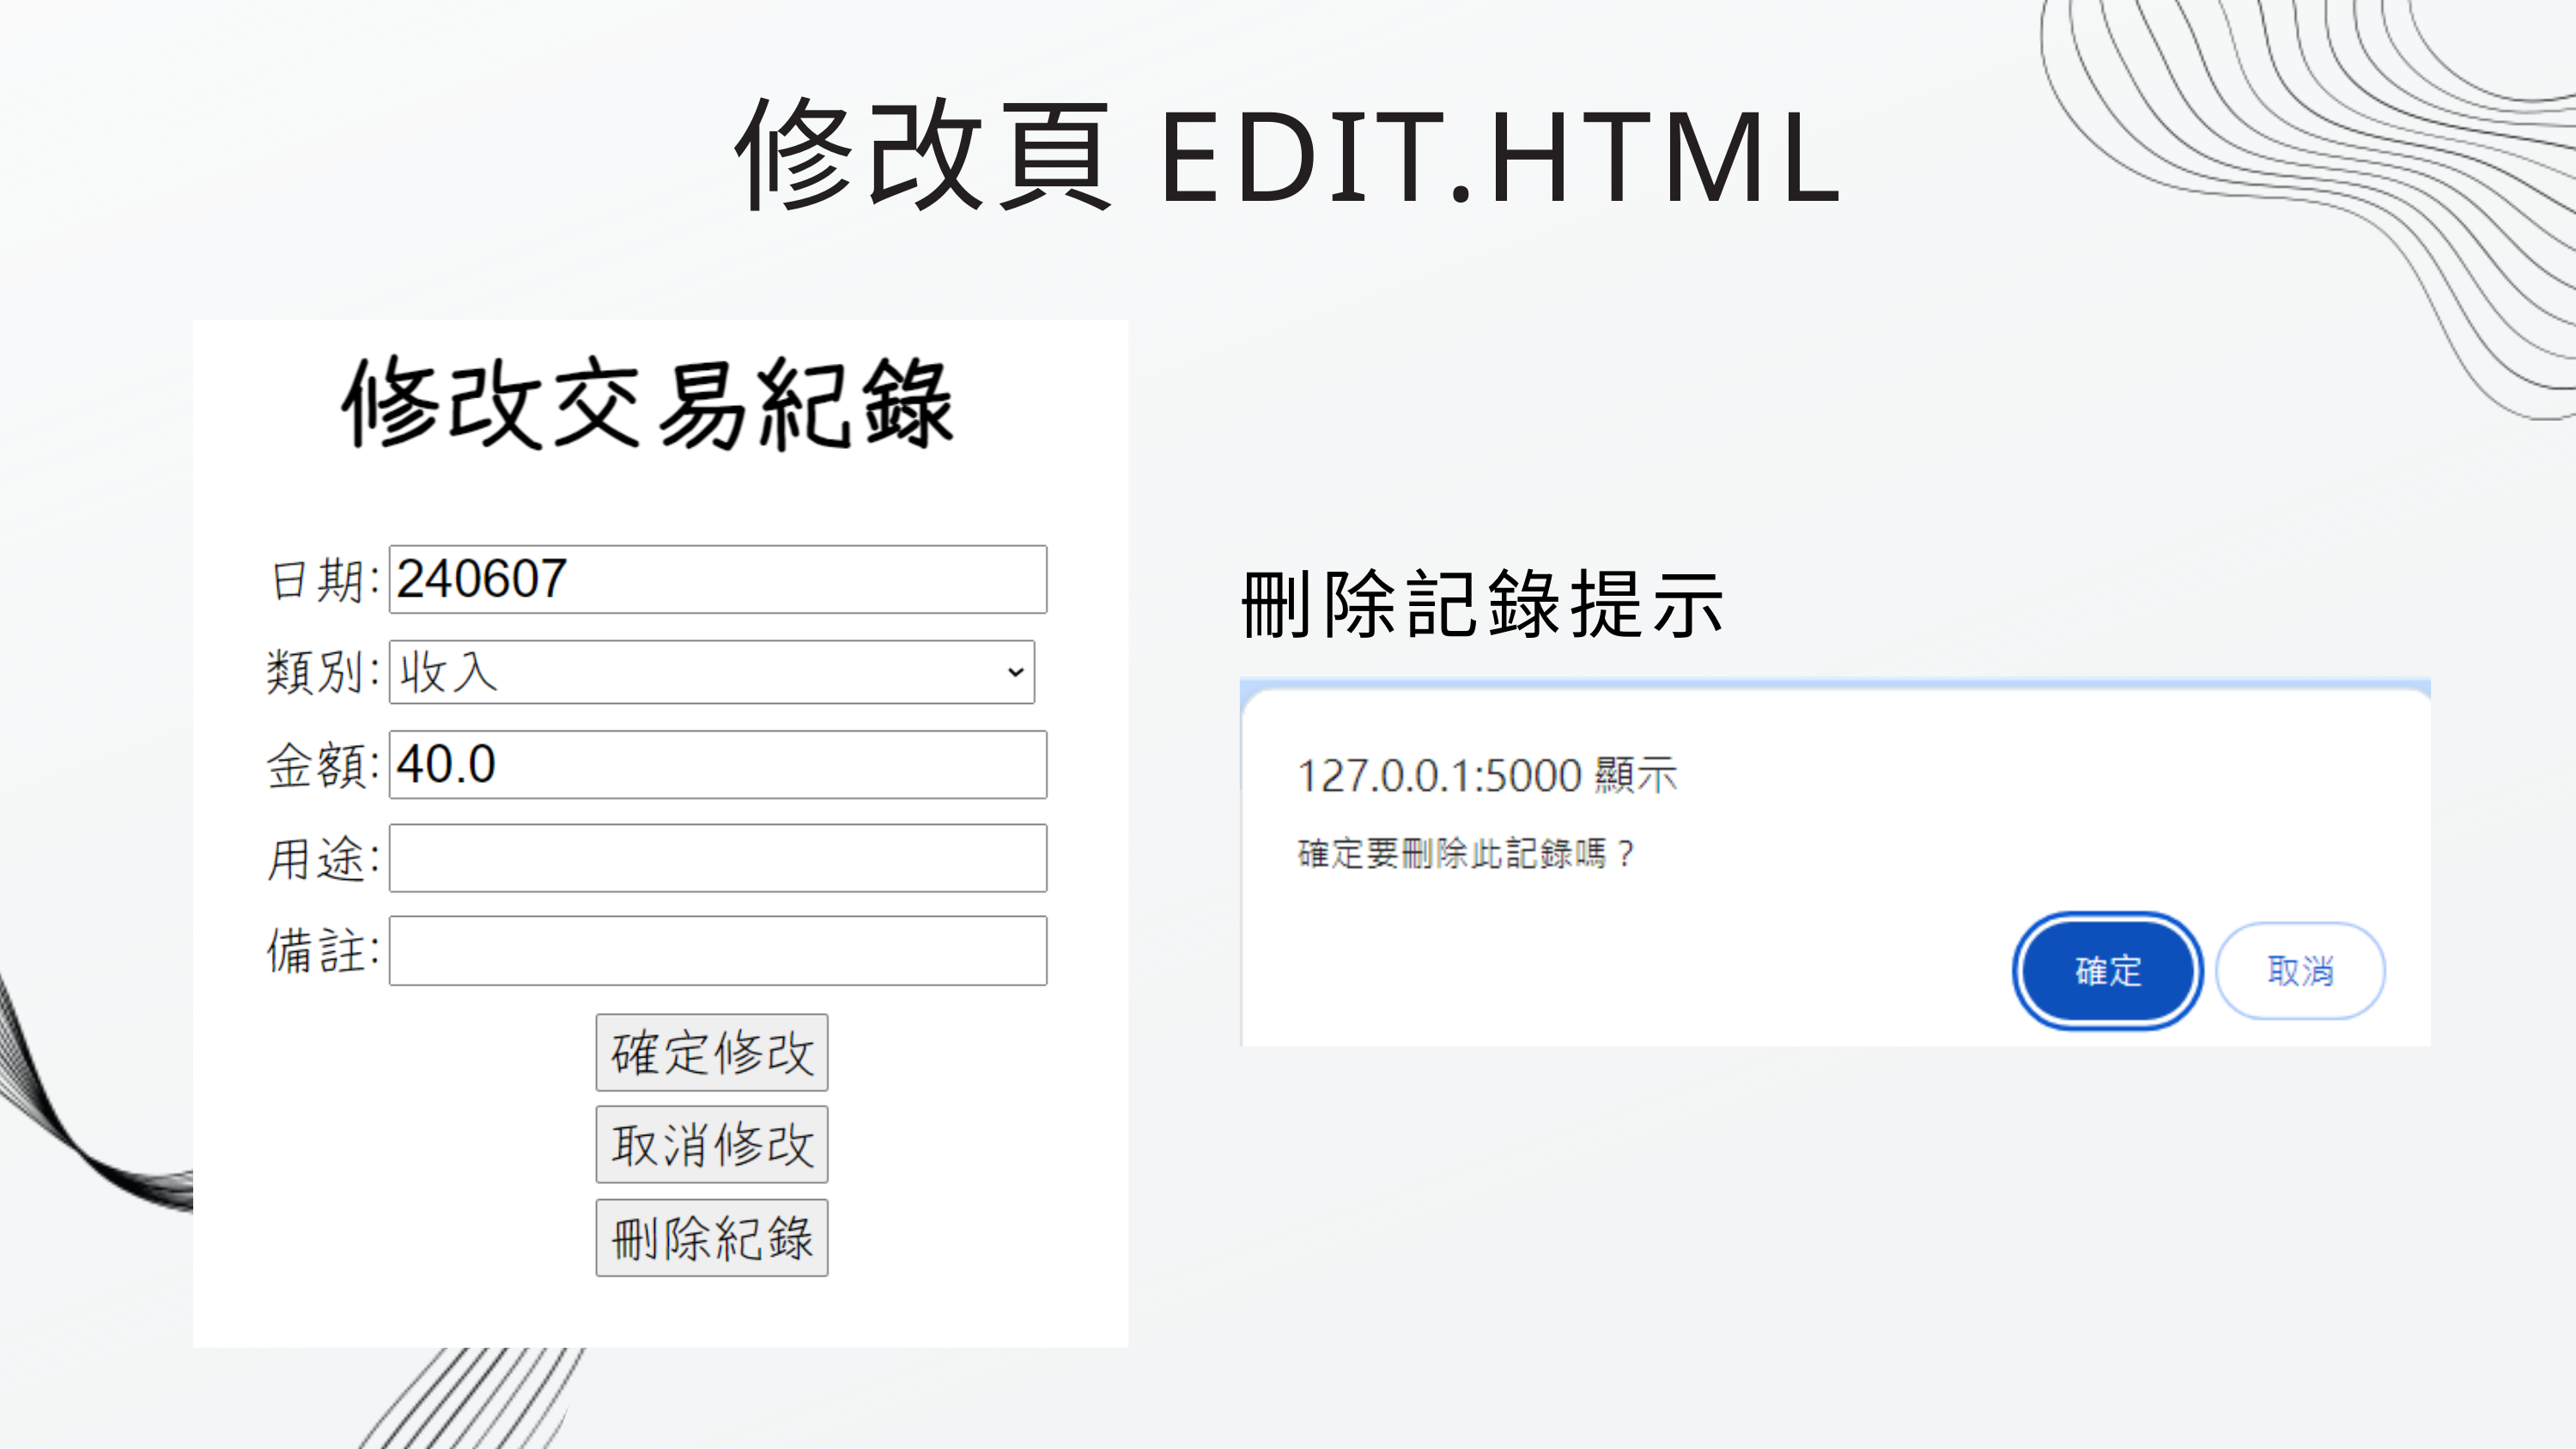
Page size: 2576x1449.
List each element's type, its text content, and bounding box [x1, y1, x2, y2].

text_box [2039, 0, 2576, 421]
text_box 刪除記錄提示 [1239, 543, 2338, 647]
text_box 修改頁EDIT.HTML [474, 54, 2102, 227]
text_box [1239, 676, 2432, 1046]
text_box [0, 0, 2576, 1449]
text_box [193, 320, 1129, 1348]
text_box [0, 912, 591, 1449]
